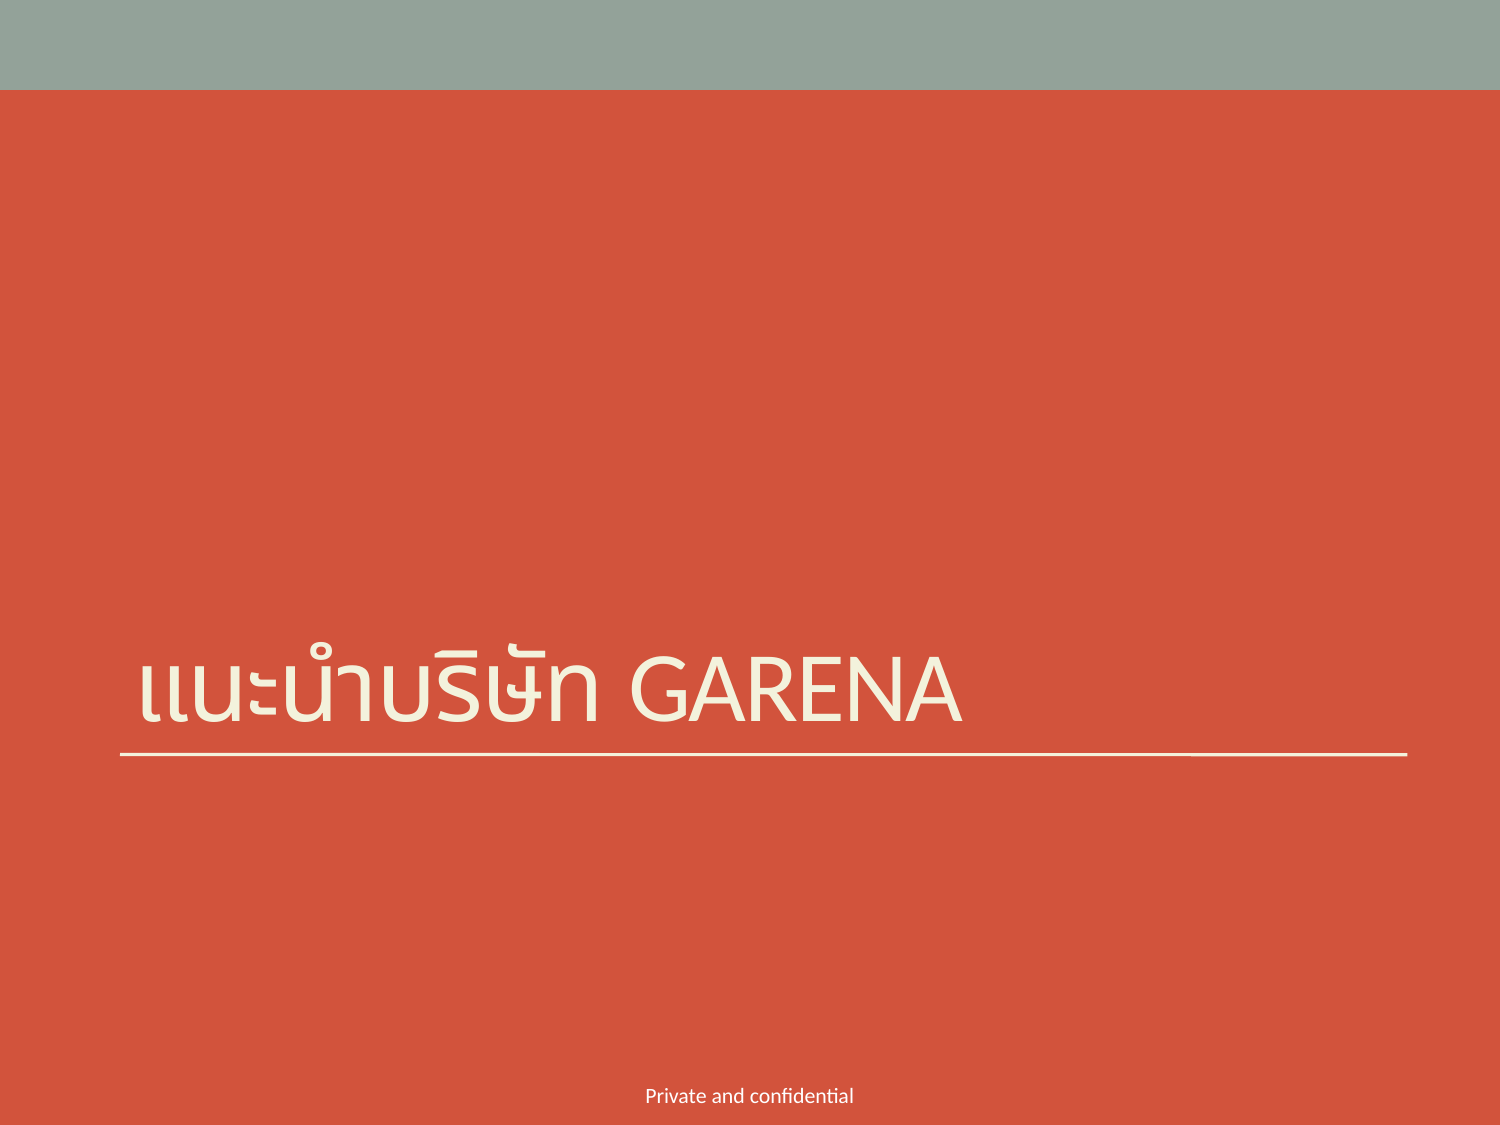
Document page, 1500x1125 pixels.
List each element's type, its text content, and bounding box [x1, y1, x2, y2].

title แนะนำบริษัท Garena [118, 387, 1394, 749]
